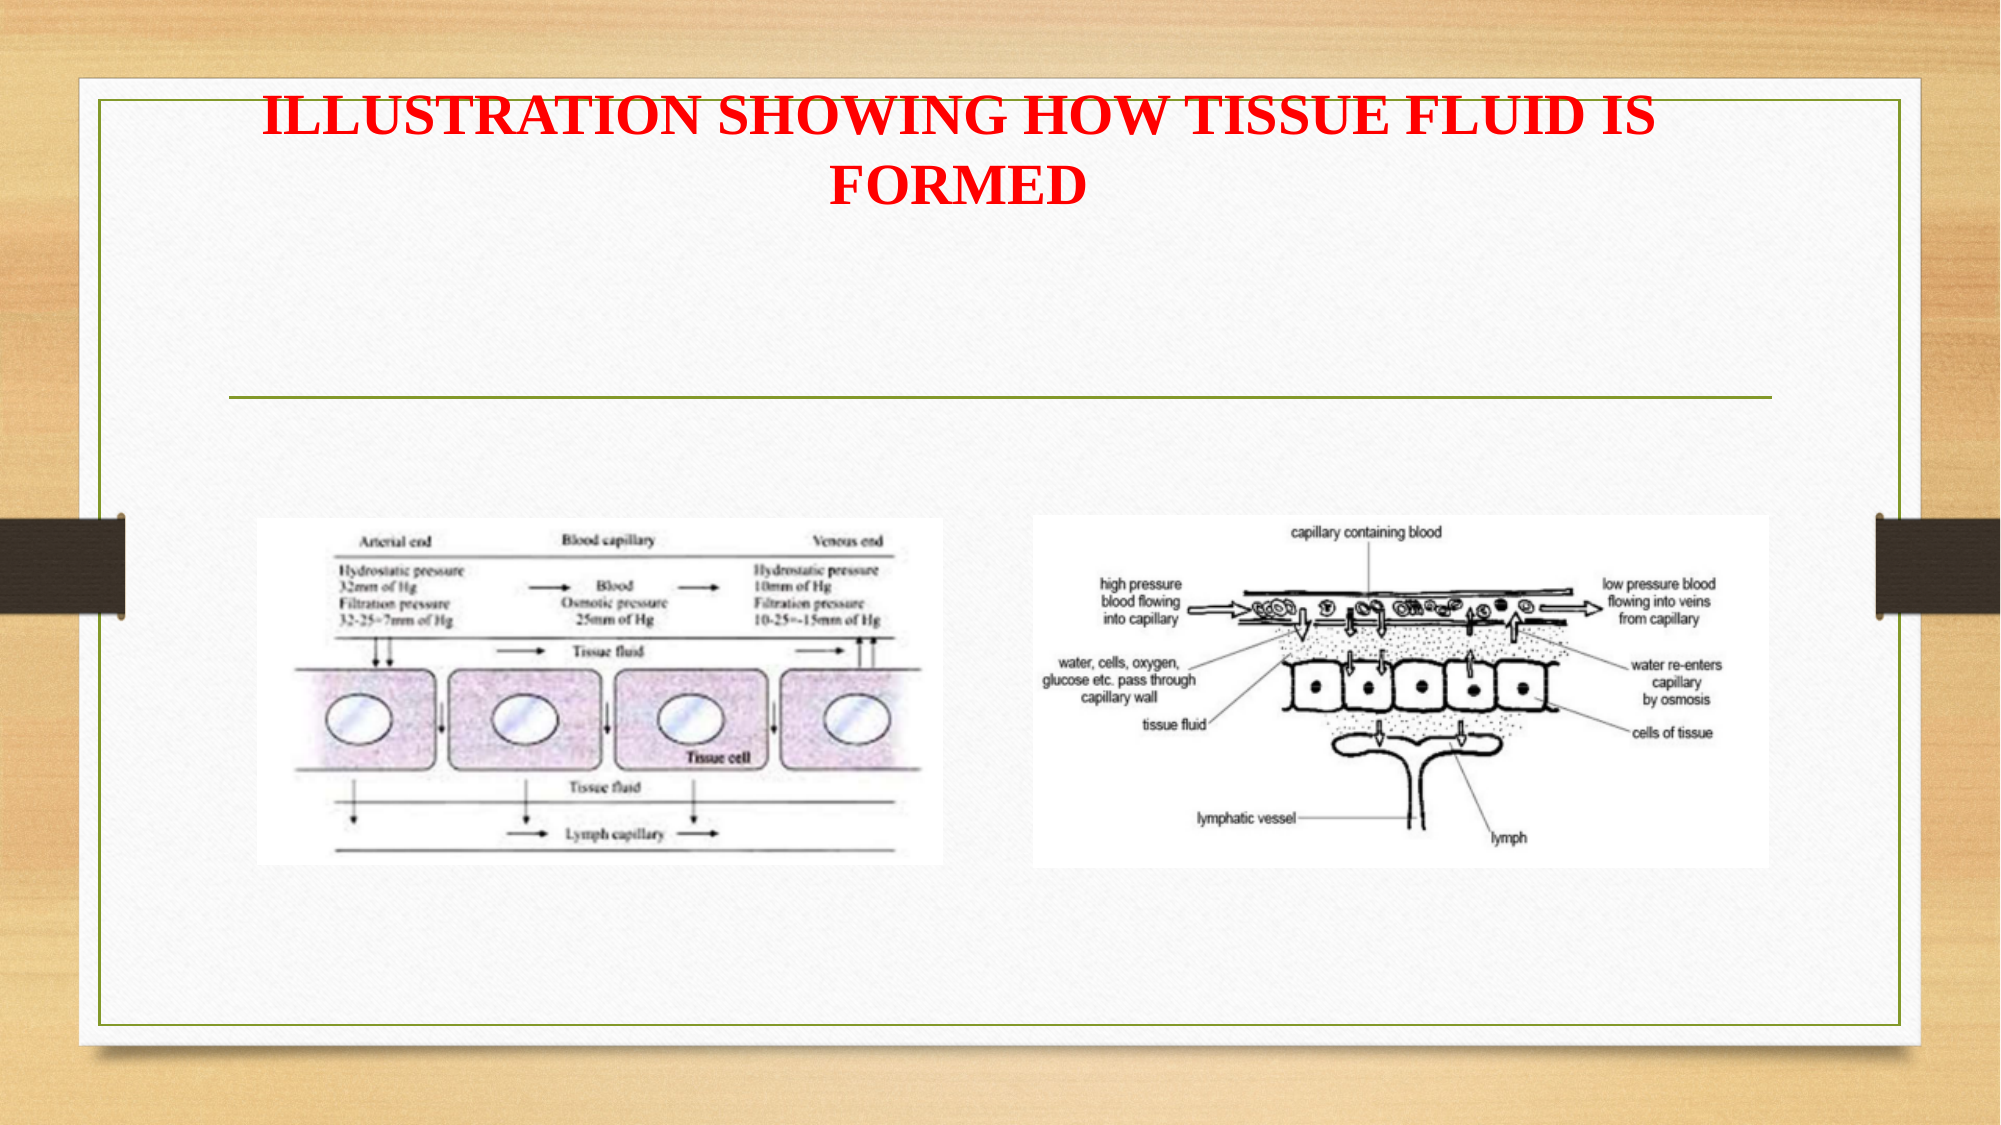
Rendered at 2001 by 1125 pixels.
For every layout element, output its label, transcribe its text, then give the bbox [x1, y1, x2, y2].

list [1033, 515, 1769, 868]
picture [0, 0, 2001, 1125]
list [256, 517, 944, 866]
title ILLUSTRATION SHOWING HOW TISSUE FLUID IS FORMED [137, 59, 1781, 233]
